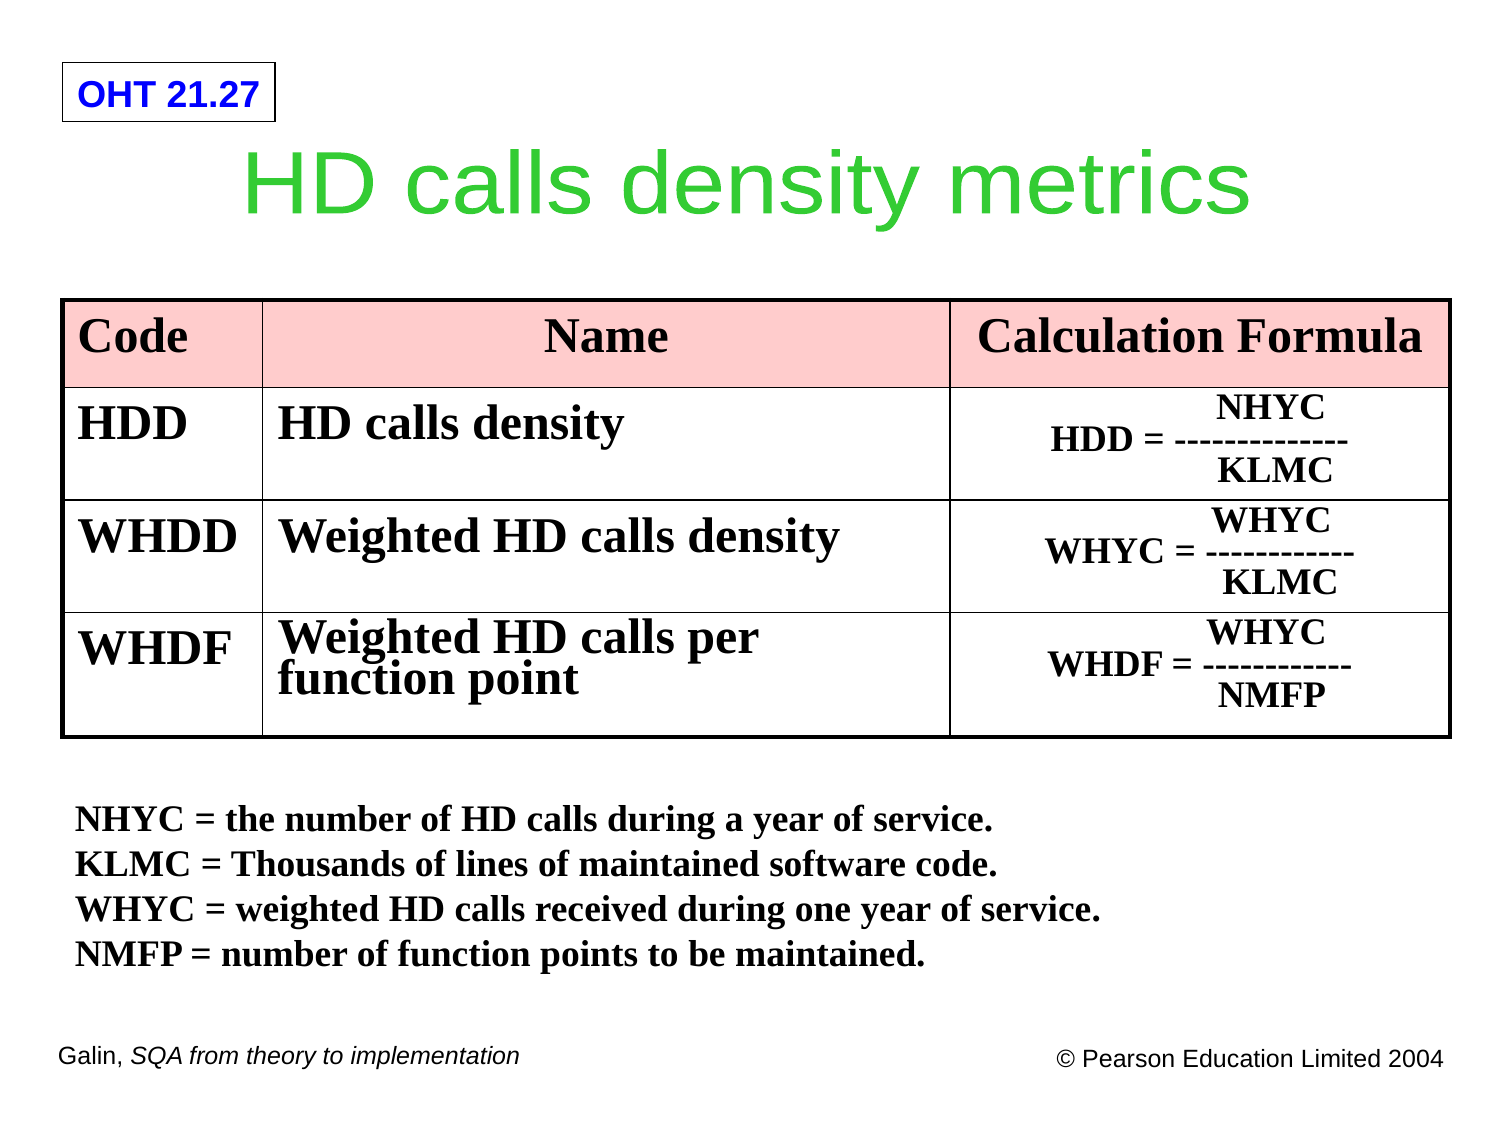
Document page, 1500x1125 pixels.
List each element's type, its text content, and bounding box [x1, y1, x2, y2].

table_cell HD calls density [263, 388, 949, 499]
table_cell HDD [65, 388, 262, 499]
table_cell WHYC WHYC = ------------ KLMC [951, 501, 1448, 612]
table_cell WHDD [65, 501, 262, 612]
table_header Calculation Formula [951, 302, 1448, 387]
text_box NHYC = the number of HD calls during a year of service. KLMC = Thousands of lines of maintained software code. WHYC = weighted HD calls received during one year of service. NMFP = number of function points to be maintained. [60, 786, 1447, 982]
table_header Code [65, 302, 262, 387]
table_header Name [263, 302, 949, 387]
table_cell Weighted HD calls density [263, 501, 949, 612]
table_cell WHYC WHDF = ------------ NMFP [951, 613, 1448, 735]
table_cell WHDF [65, 613, 262, 735]
table_cell NHYC HDD = -------------- KLMC [951, 388, 1448, 499]
table_cell Weighted HD calls per function point [263, 613, 949, 735]
